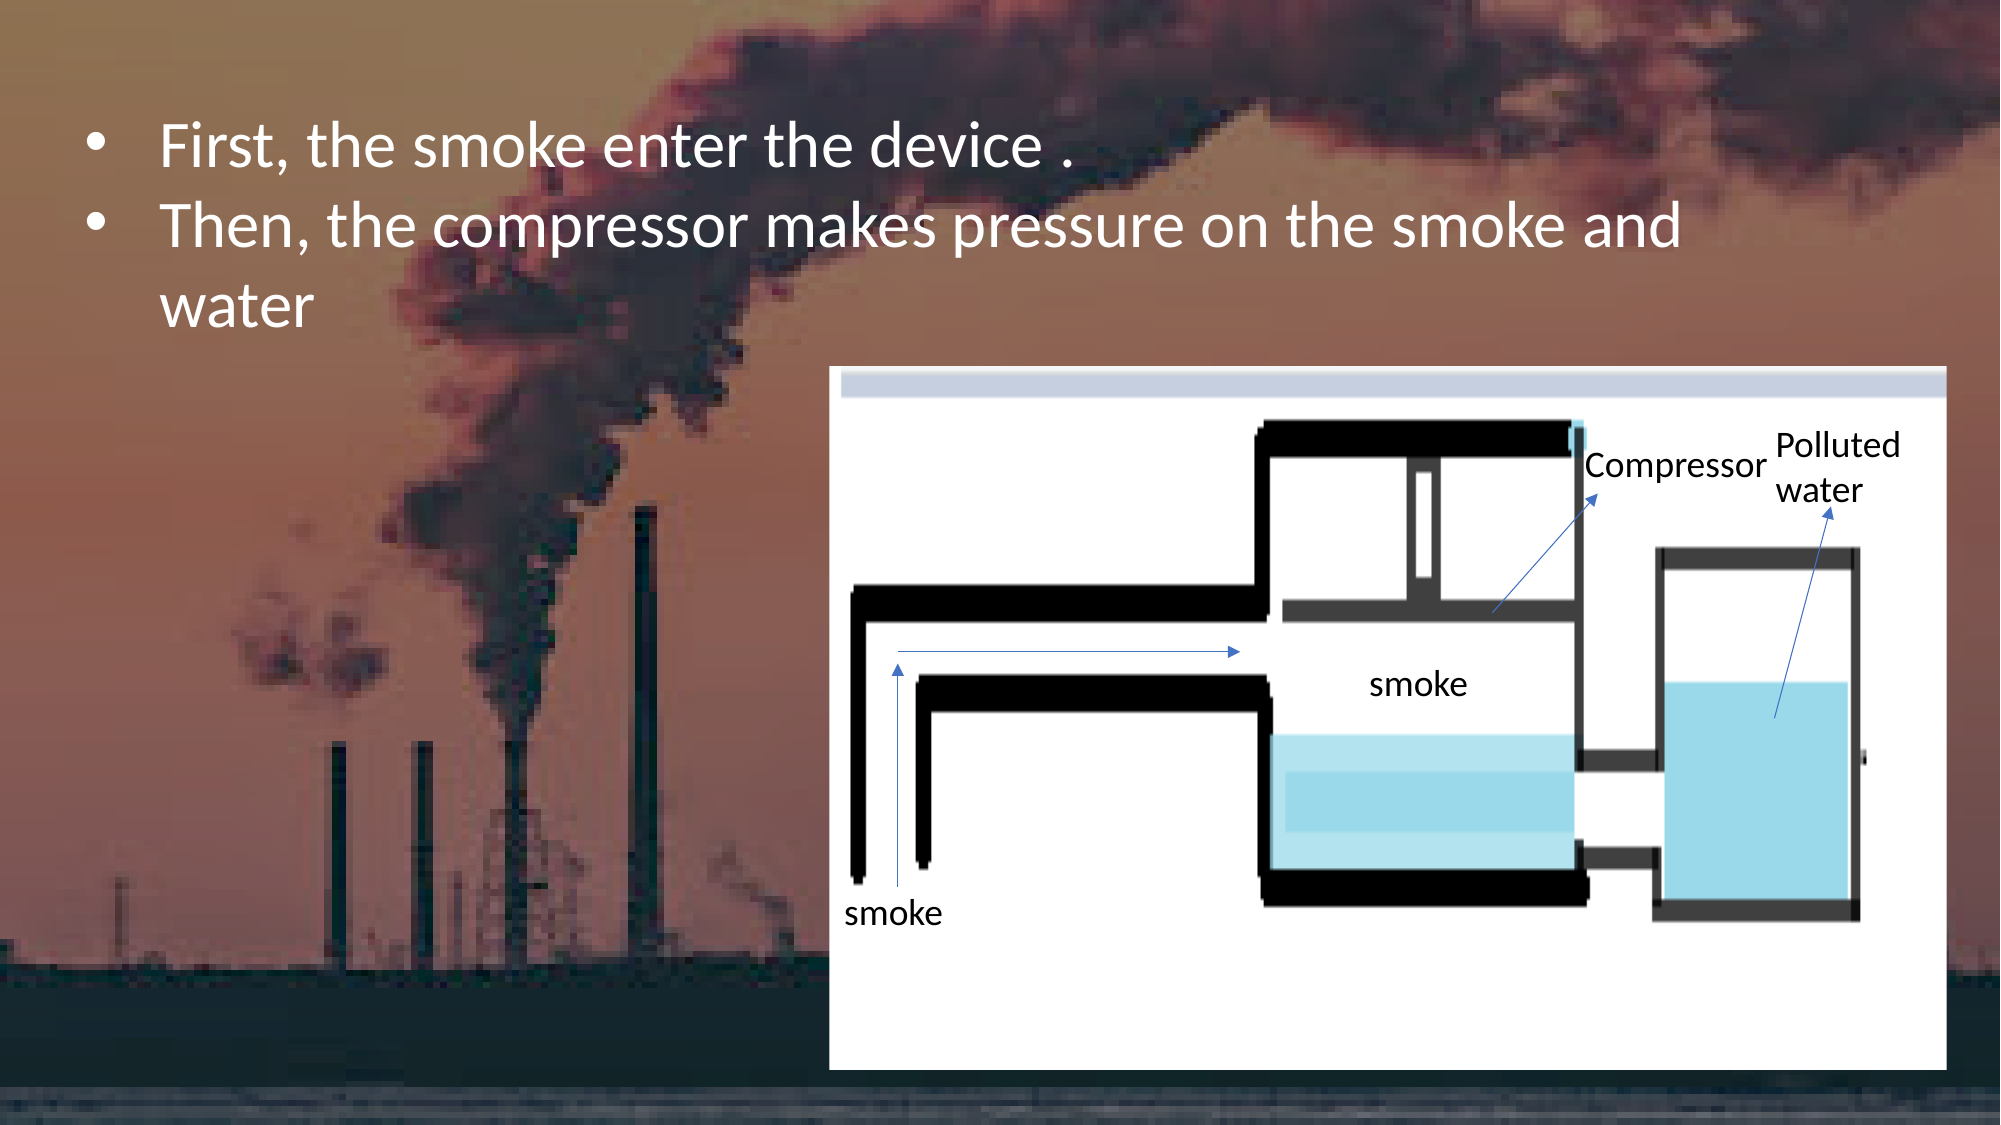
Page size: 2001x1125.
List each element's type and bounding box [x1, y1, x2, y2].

picture [0, 0, 2000, 1125]
text_box [1774, 506, 1831, 719]
text_box [1492, 493, 1598, 613]
